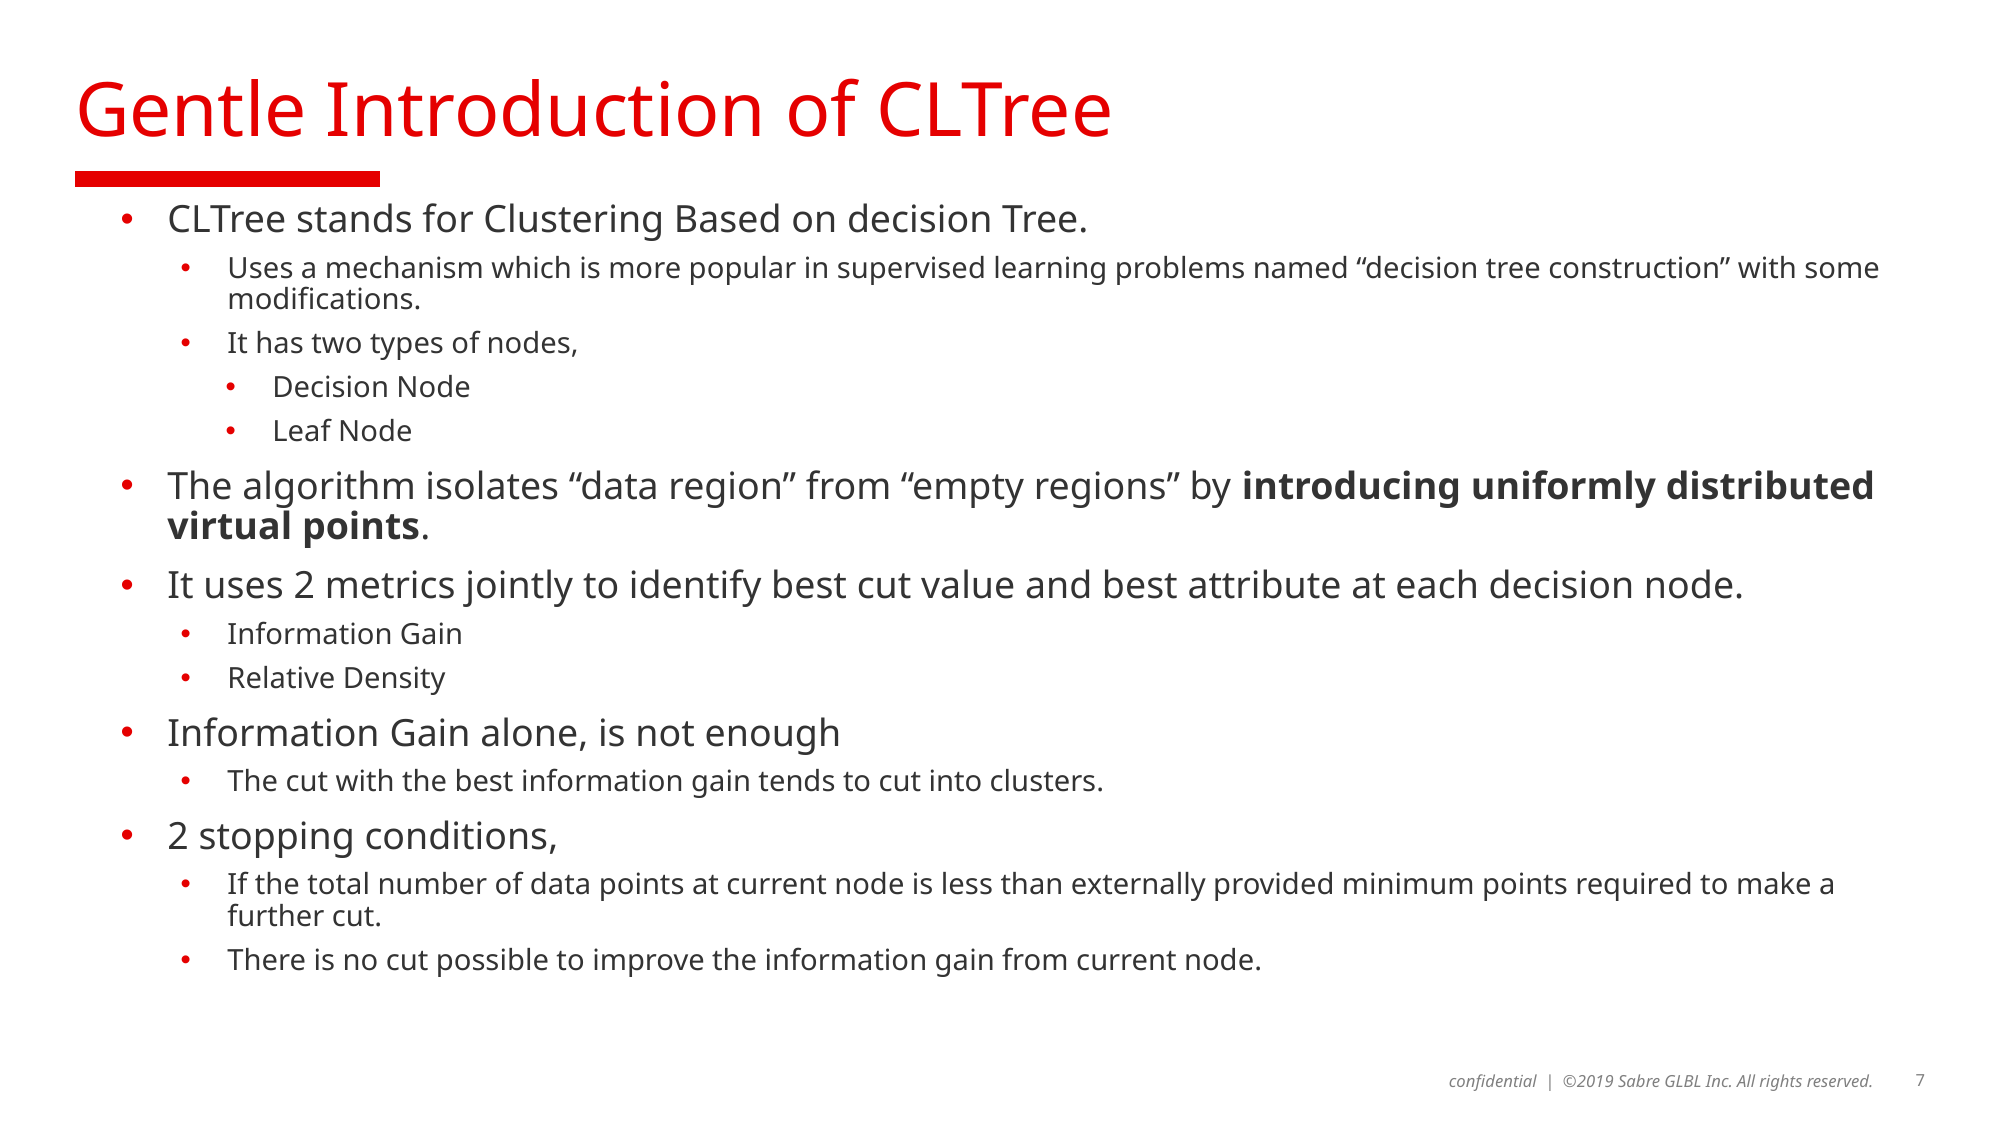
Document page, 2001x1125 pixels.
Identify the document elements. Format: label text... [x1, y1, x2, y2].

list CLTree stands for Clustering Based on decision Tree. Uses a mechanism which is more popular in supervised learning problems named “decision tree construction” with some modifications. It has two types of nodes, Decision Node Leaf Node The algorithm isolates “data region” from “empty regions” by introducing uniformly distributed virtual points. It uses 2 metrics jointly to identify best cut value and best attribute at each decision node. Information Gain Relative Density Information Gain alone, is not enough The cut with the best information gain tends to cut into clusters. 2 stopping conditions, If the total number of data points at current node is less than externally provided minimum points required to make a further cut. There is no cut possible to improve the information gain from current node. [75, 200, 1925, 1054]
title Gentle Introduction of CLTree [75, 71, 1925, 154]
